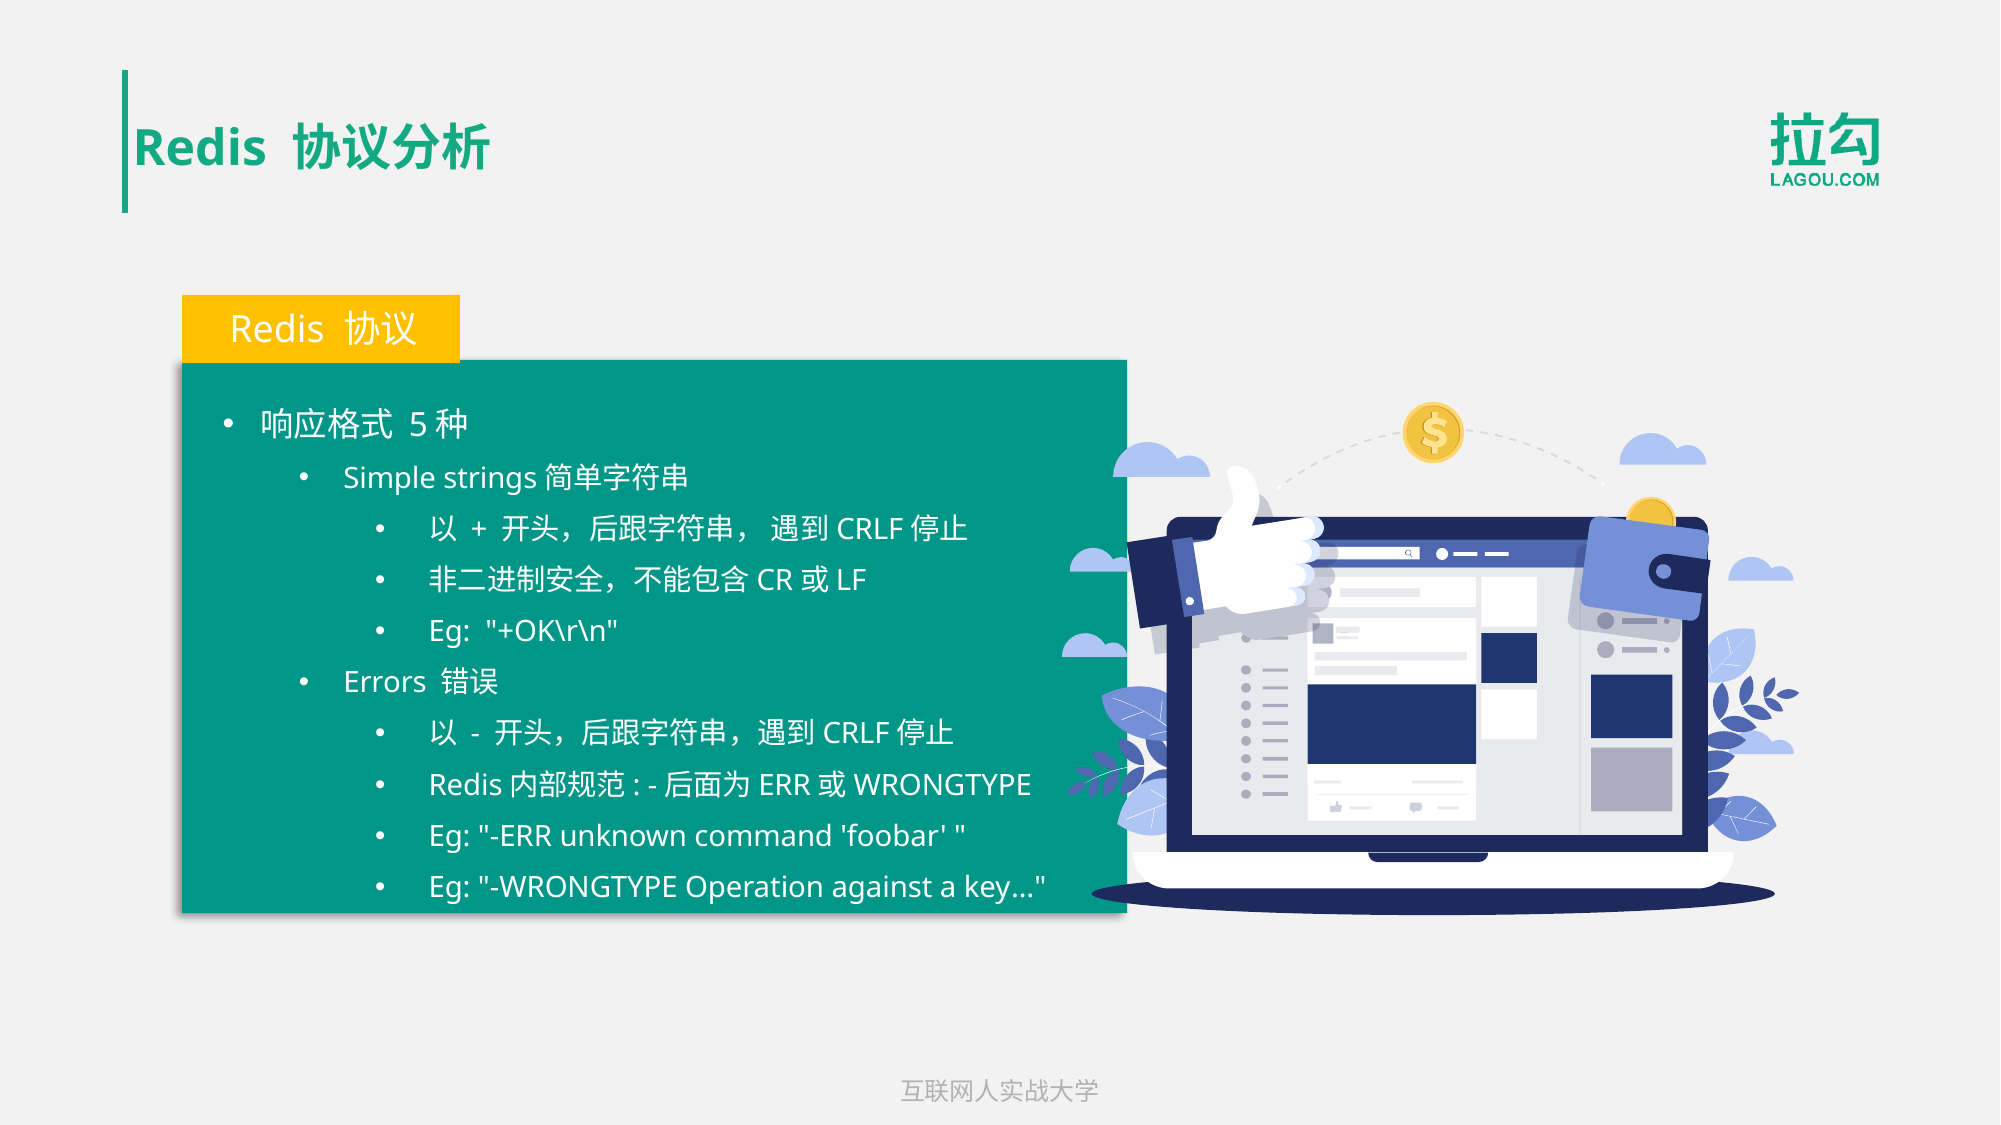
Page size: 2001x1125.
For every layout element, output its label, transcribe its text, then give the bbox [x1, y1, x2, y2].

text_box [1061, 401, 1800, 916]
text_box 响应格式 5种 Simple strings简单字符串 以 + 开头，后跟字符串， 遇到CRLF停止 非二进制安全，不能包含CR或LF Eg: "+OK\r\n" Errors 错误 以 - 开头，后跟字符串，遇到CRLF停止 Redis内部规范: -后面为ERR或WRONGTYPE Eg: "-ERR unknown command 'foobar' " Eg: "-WRONGTYPE Operation against a key…" [215, 399, 1150, 914]
text_box [182, 359, 1128, 914]
picture [1851, 112, 1879, 186]
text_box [181, 294, 461, 364]
title Redis 协议分析 [124, 39, 1851, 259]
